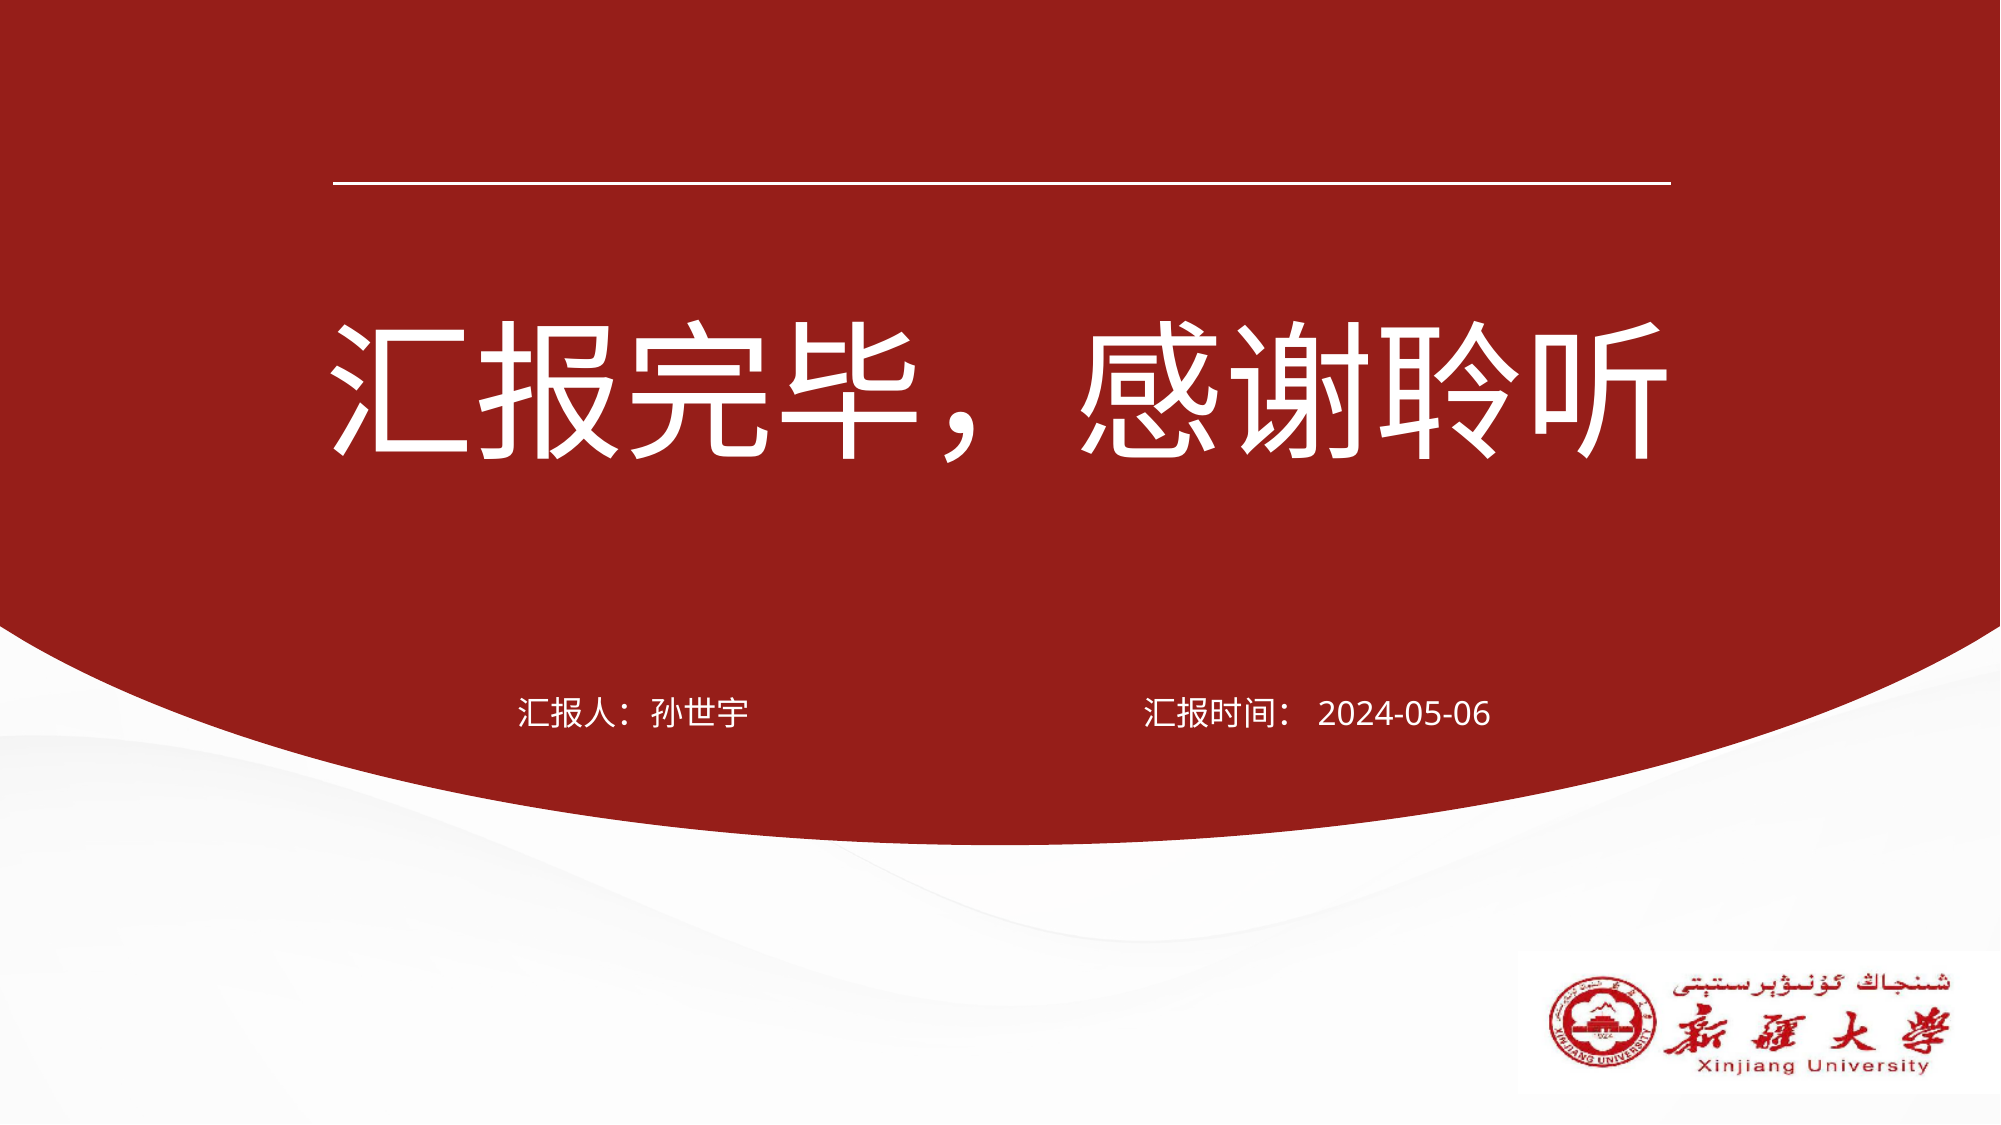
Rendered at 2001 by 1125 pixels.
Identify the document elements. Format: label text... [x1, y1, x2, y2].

text_box 汇报时间：2024-05-06 [1143, 692, 1492, 733]
text_box 汇报人：孙世宇 [517, 692, 751, 733]
text_box [0, 0, 2000, 847]
picture [0, 628, 2000, 1124]
text_box 汇报完毕，感谢聆听 [324, 297, 1675, 478]
